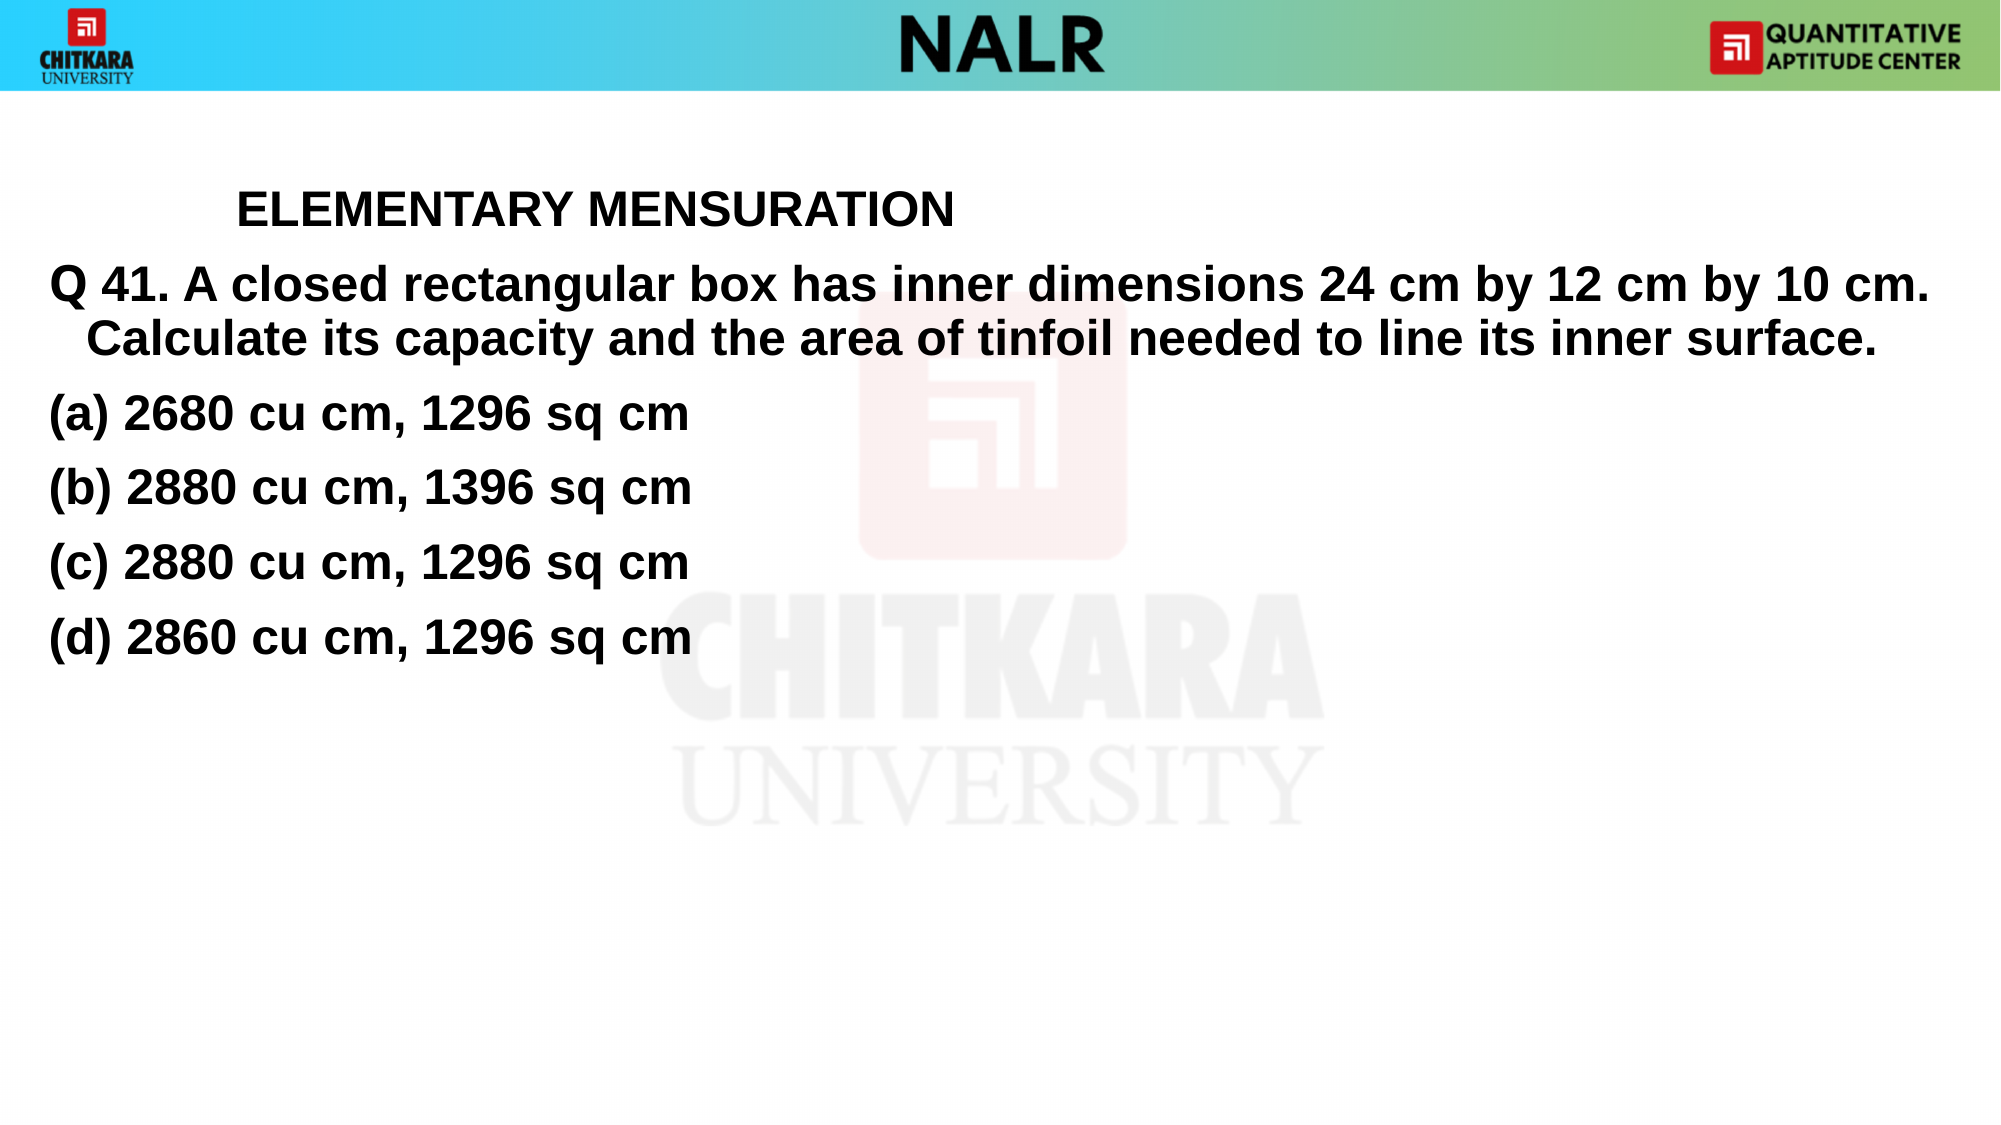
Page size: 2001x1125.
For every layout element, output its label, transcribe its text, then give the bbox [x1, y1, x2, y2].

title [41, 31, 1959, 142]
picture [0, 0, 2001, 1125]
list ELEMENTARY MENSURATION Q 41. A closed rectangular box has inner dimensions 24 cm by 12 cm by 10 cm. Calculate its capacity and the area of tinfoil needed to line its inner surface. (a) 2680 cu cm, 1296 sq cm (b) 2880 cu cm, 1396 sq cm (c) 2880 cu cm, 1296 sq cm (d) 2860 cu cm, 1296 sq cm [33, 175, 1959, 1053]
